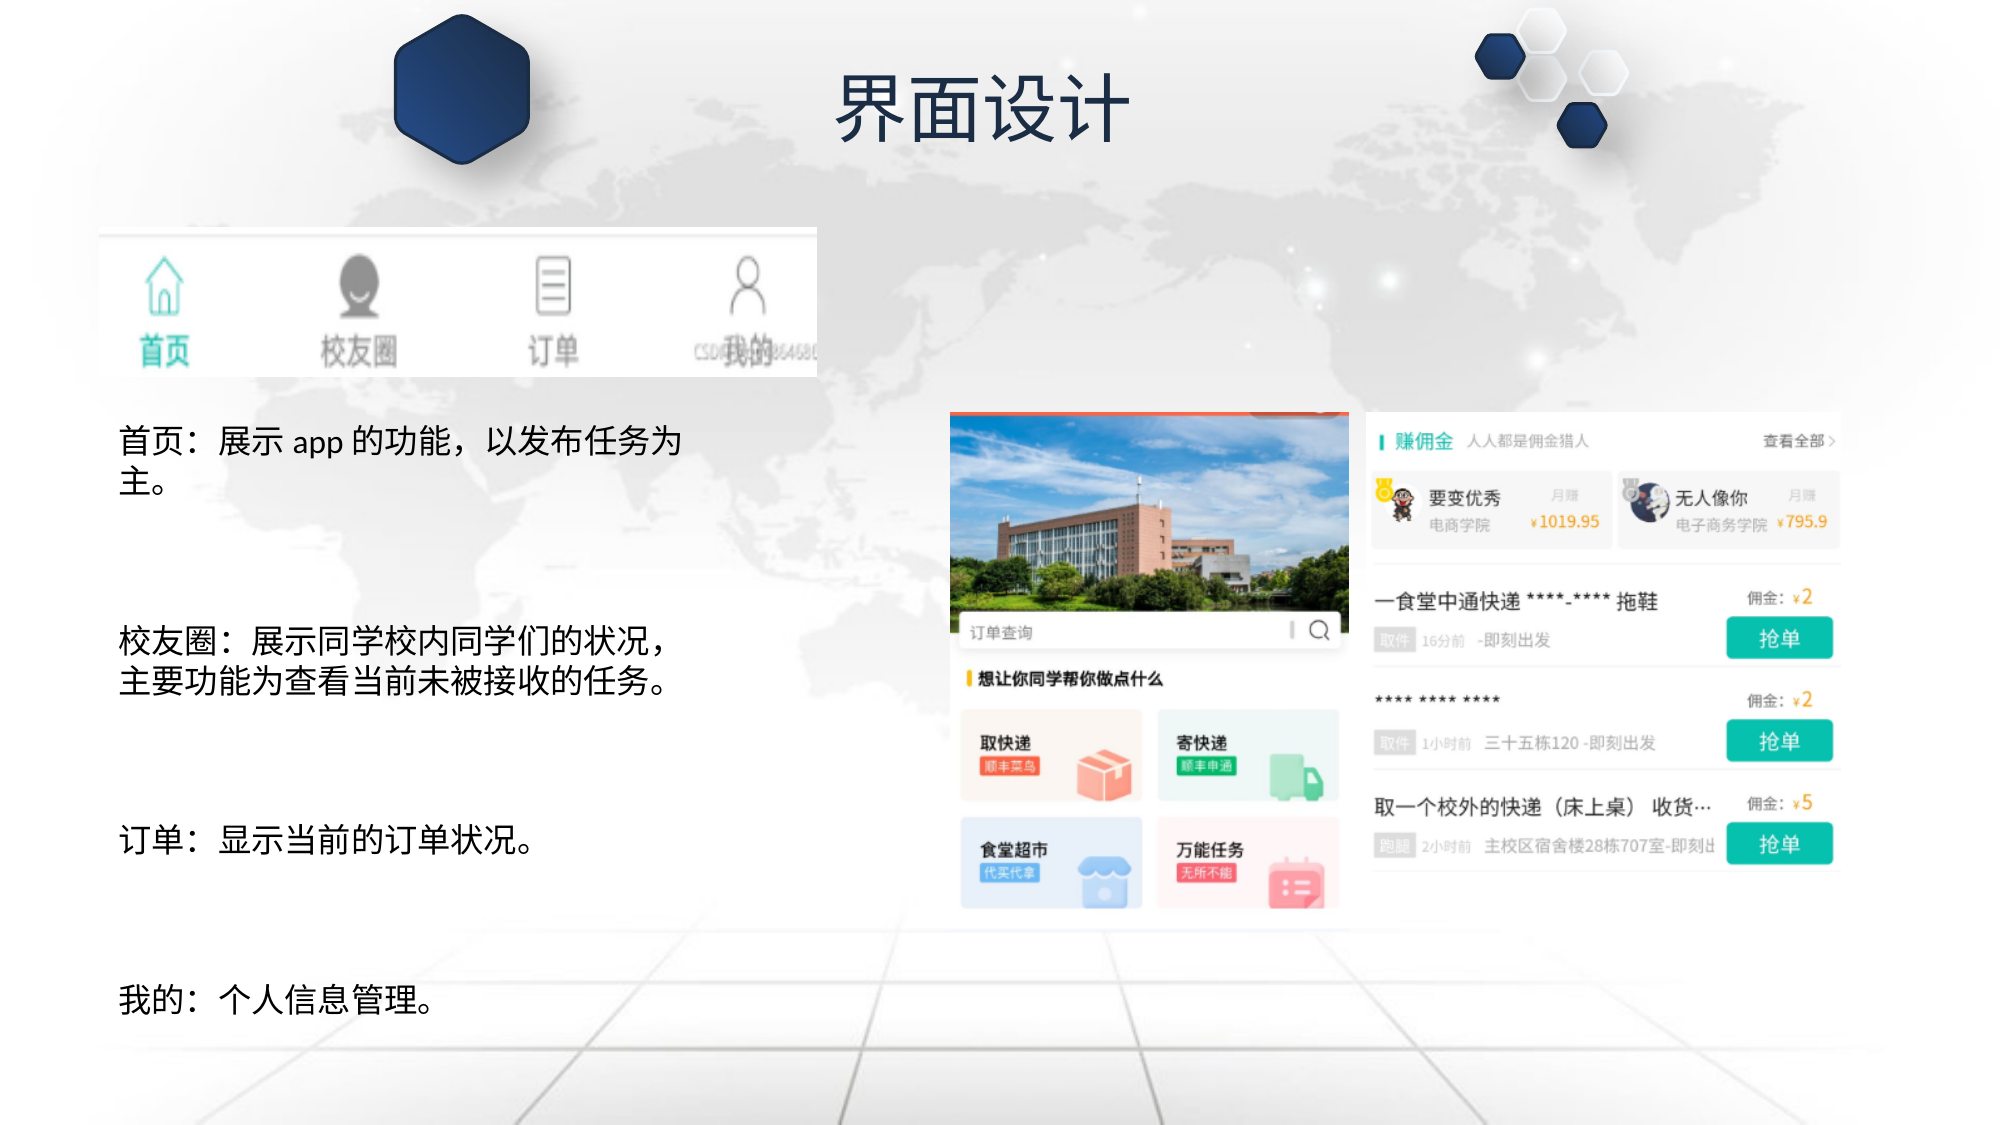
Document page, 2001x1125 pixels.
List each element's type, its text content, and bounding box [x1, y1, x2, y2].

text_box 首页：展示app的功能，以发布任务为主。 校友圈：展示同学校内同学们的状况，主要功能为查看当前未被接收的任务。 订单：显示当前的订单状况。 我的：个人信息管理。 [103, 412, 700, 1027]
text_box [394, 14, 530, 165]
text_box 界面设计 [817, 53, 1148, 159]
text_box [1475, 9, 1628, 147]
picture [0, 0, 2001, 1125]
